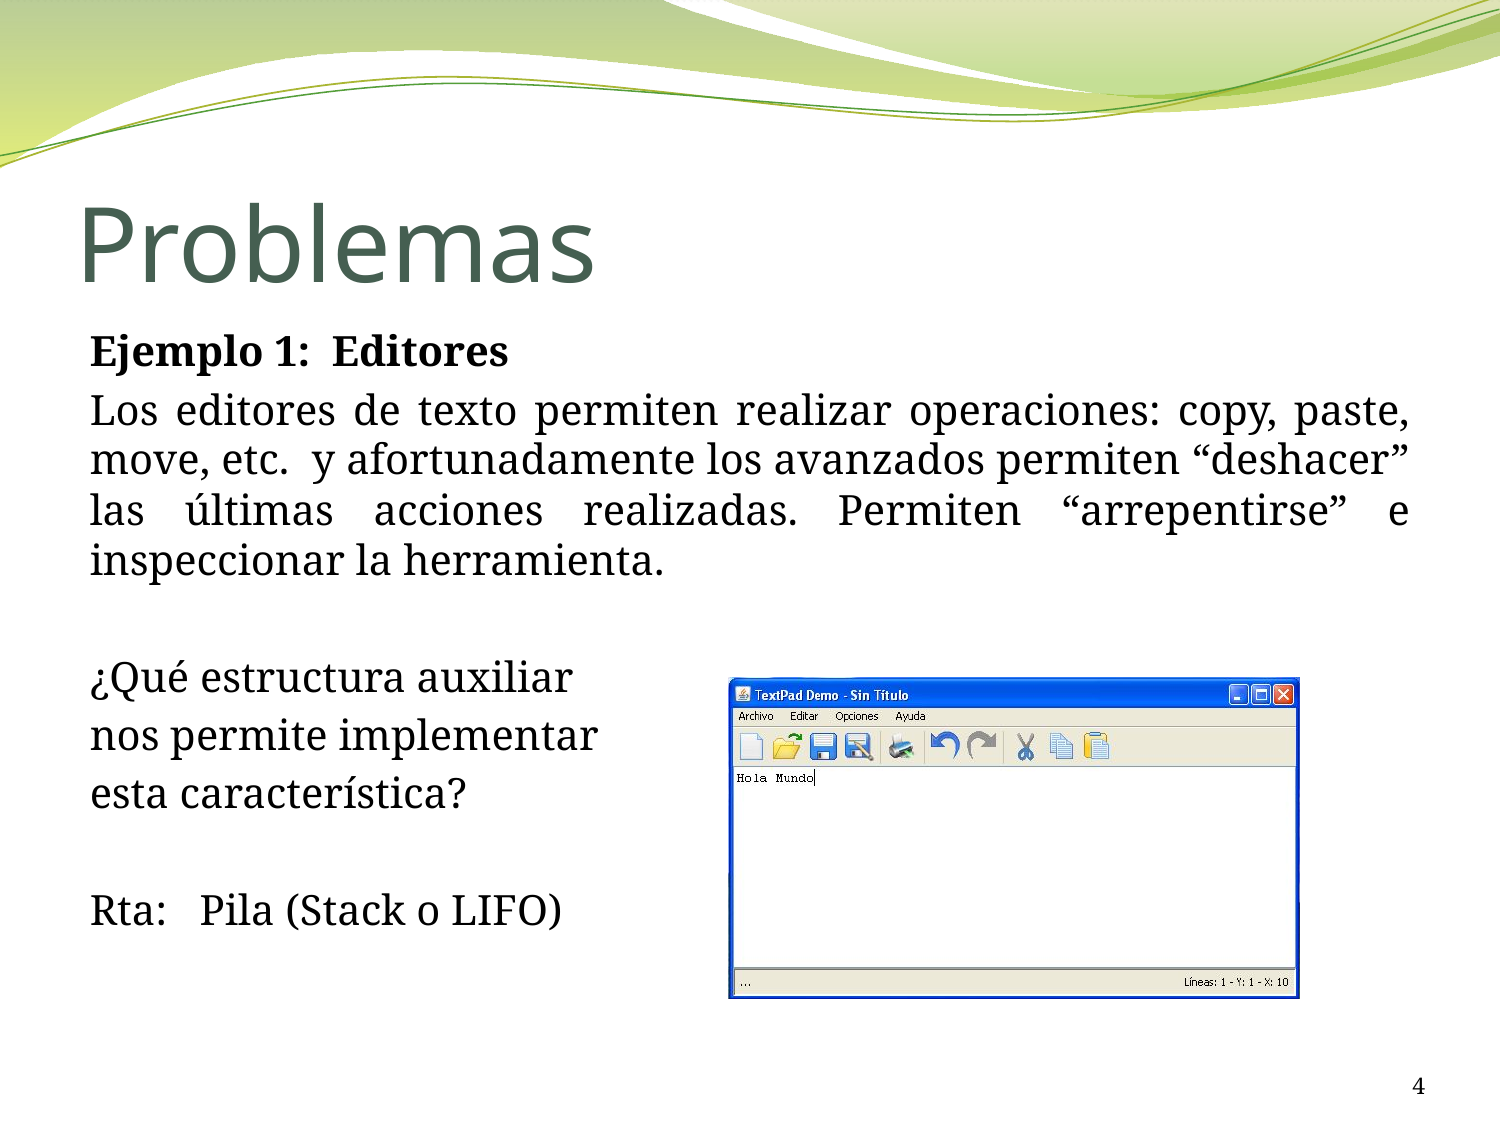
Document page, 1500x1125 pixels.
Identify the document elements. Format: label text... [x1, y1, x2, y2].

slide_number 4 [1299, 1042, 1425, 1103]
picture [727, 677, 1300, 999]
title Problemas [75, 115, 1425, 303]
list Ejemplo 1: Editores Los editores de texto permiten realizar operaciones: copy, paste, move, etc. y afortunadamente los avanzados permiten “deshacer” las últimas acciones realizadas. Permiten “arrepentirse” e inspeccionar la herramienta. ¿Qué estructura auxiliar nos permite implementar esta característica? Rta: Pila (Stack o LIFO) [75, 317, 1425, 1038]
